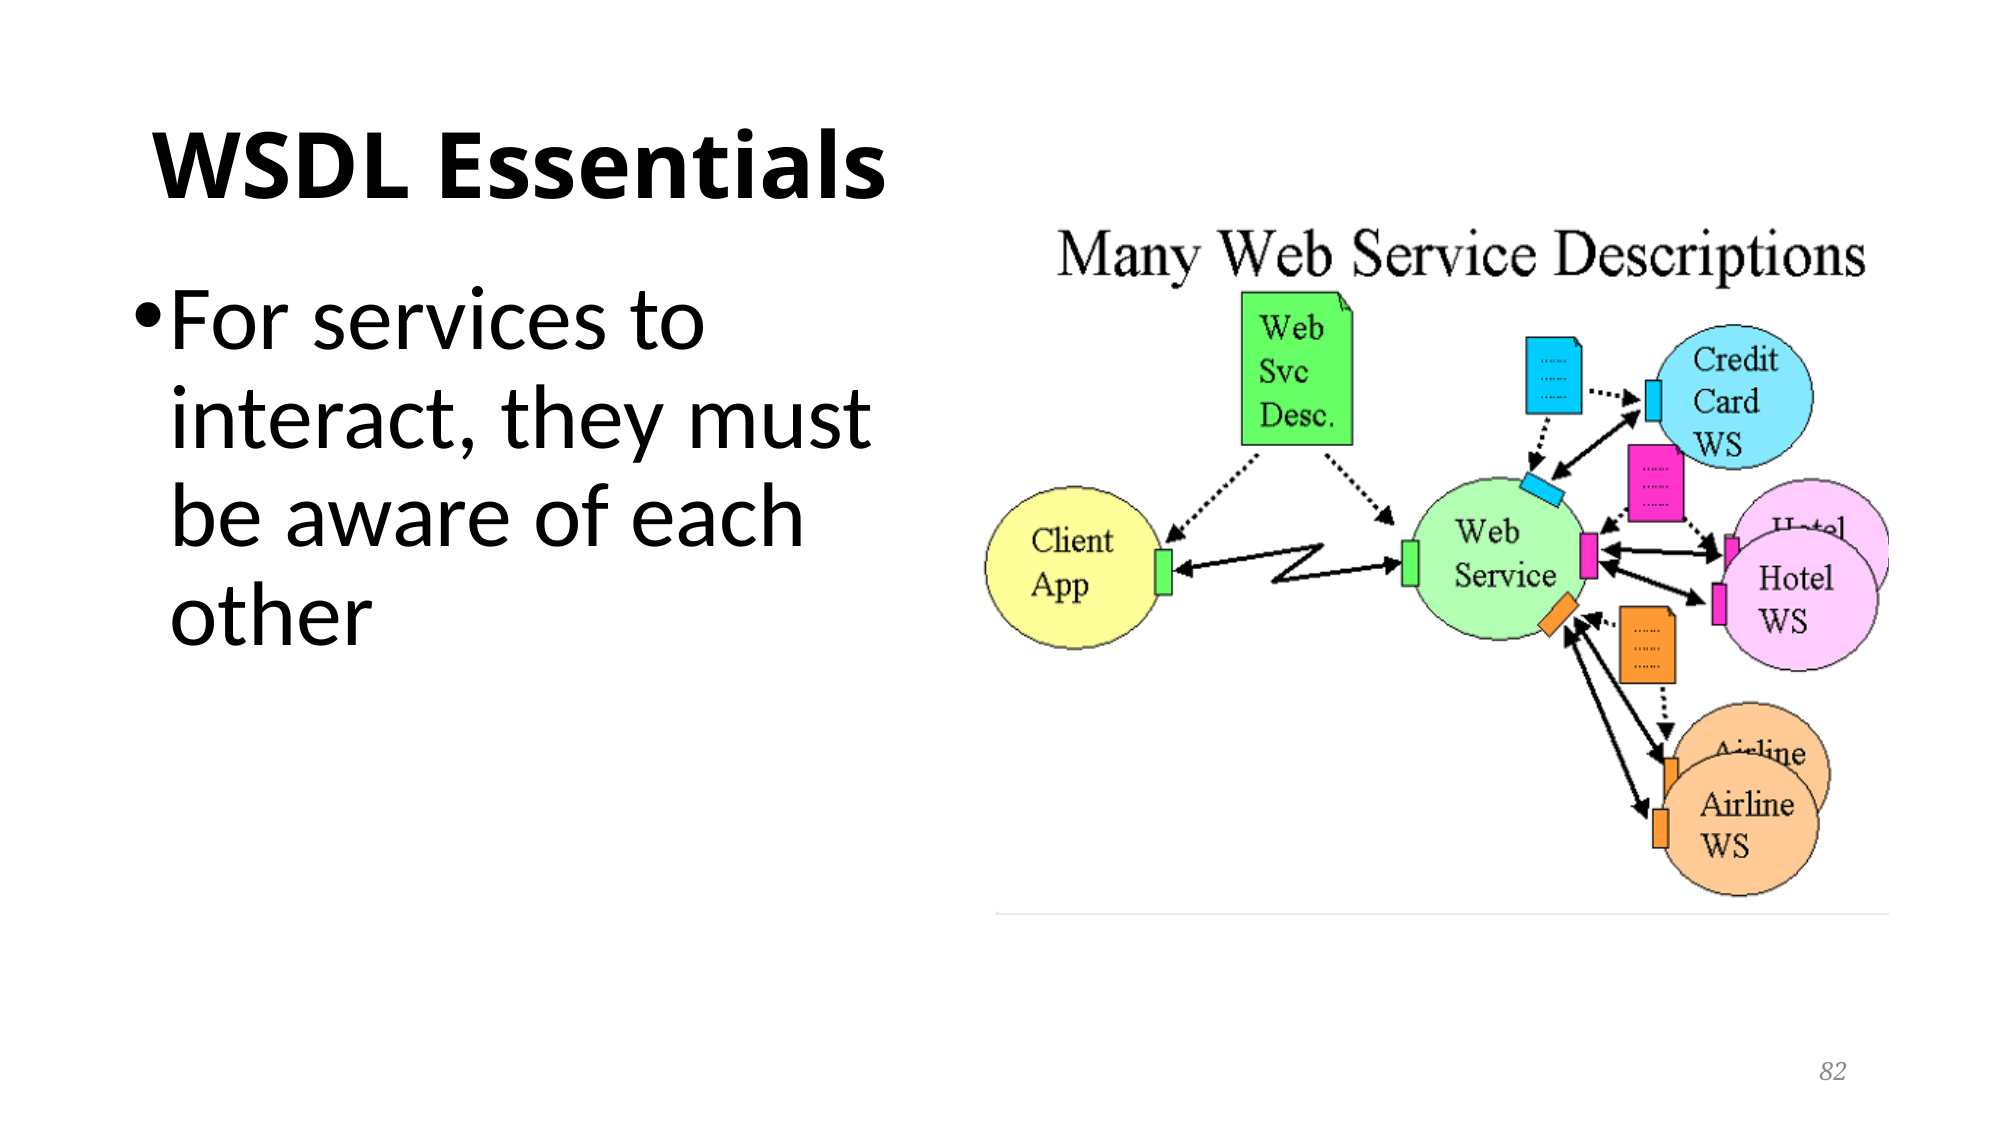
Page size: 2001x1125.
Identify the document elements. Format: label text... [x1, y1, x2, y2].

title WSDL Essentials [137, 59, 1863, 278]
slide_number 82 [1412, 1042, 1863, 1103]
list For services to interact, they must be aware of each other [117, 262, 929, 1006]
picture [966, 209, 1889, 915]
